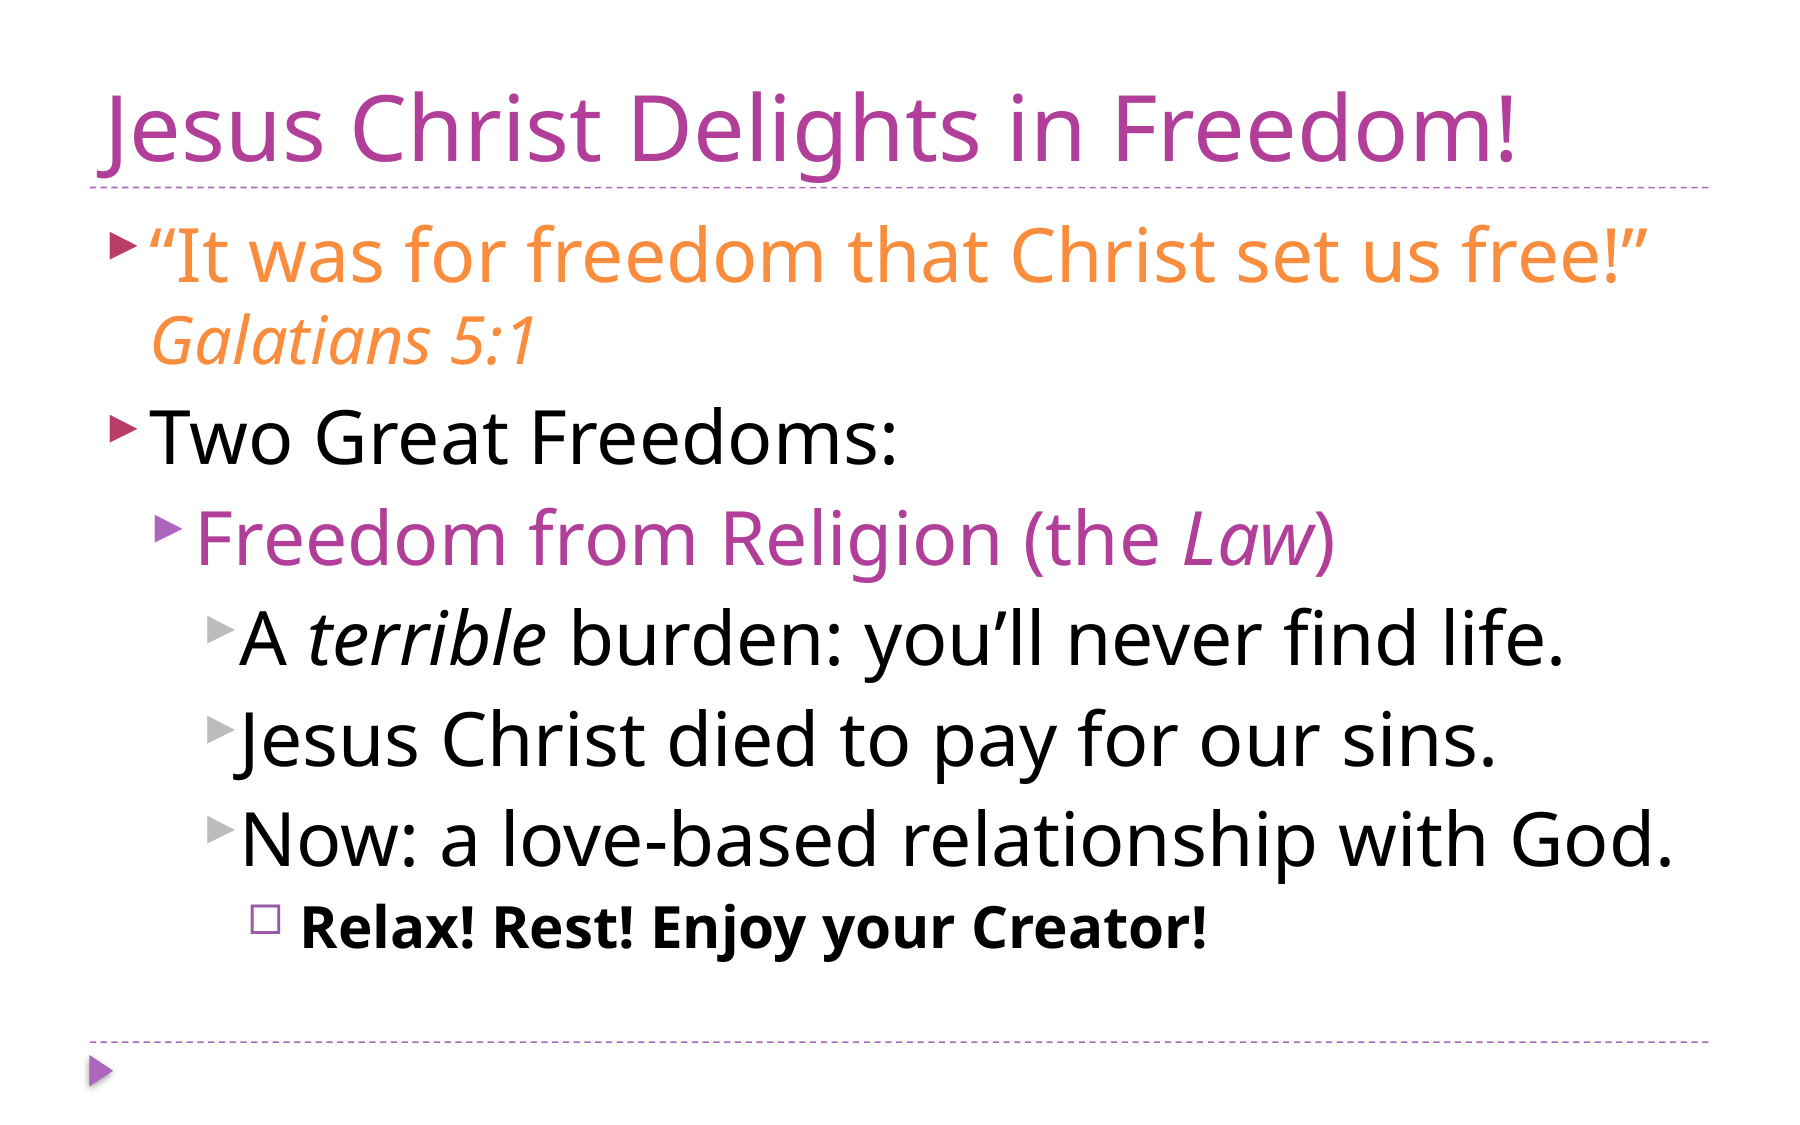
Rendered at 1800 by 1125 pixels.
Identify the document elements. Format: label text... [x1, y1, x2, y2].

title Jesus Christ Delights in Freedom! [90, 24, 1710, 188]
list “It was for freedom that Christ set us free!” Galatians 5:1 Two Great Freedoms: Freedom from Religion (the Law) A terrible burden: you’ll never find life. Jesus Christ died to pay for our sins. Now: a love-based relationship with God. Relax! Rest! Enjoy your Creator! [90, 200, 1710, 1010]
